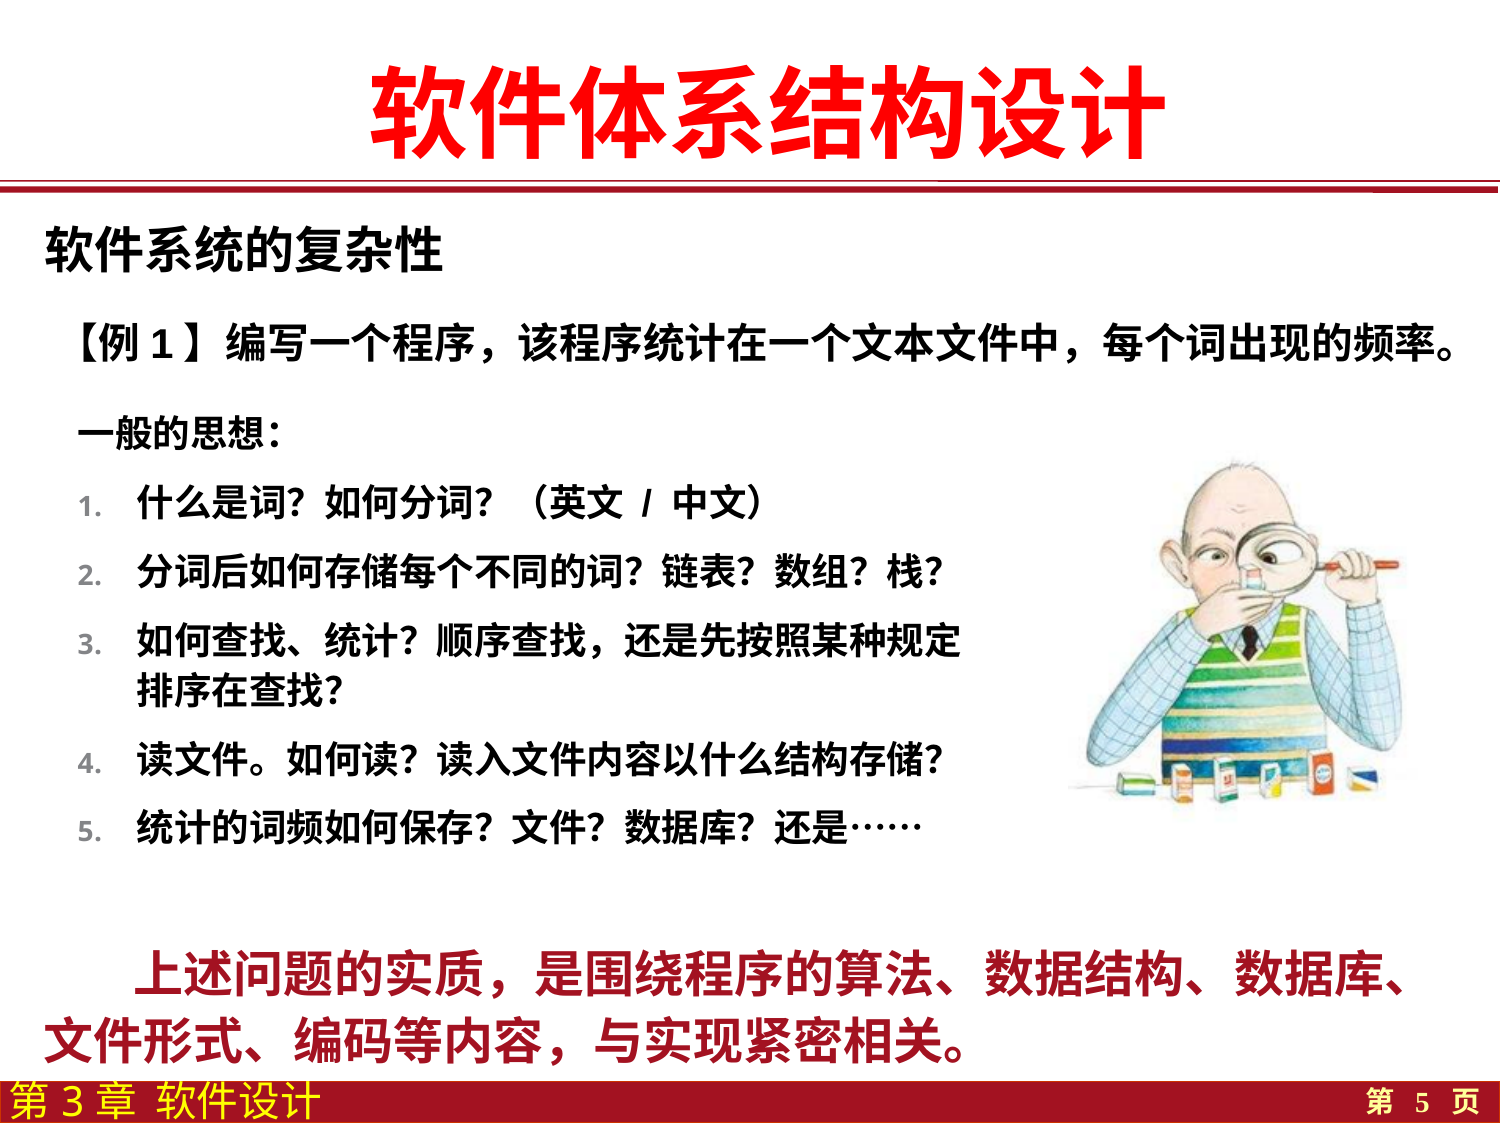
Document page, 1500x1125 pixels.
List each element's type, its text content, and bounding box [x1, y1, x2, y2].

text_box 软件系统的复杂性 [29, 190, 479, 286]
text_box 一般的思想： 什么是词？如何分词？（英文 / 中文） 分词后如何存储每个不同的词？链表？数组？栈？ 如何查找、统计？顺序查找，还是先按照某种规定排序在查找？ 读文件。如何读？读入文件内容以什么结构存储？ 统计的词频如何保存？文件？数据库？还是…… [62, 398, 987, 857]
text_box 上述问题的实质，是围绕程序的算法、数据结构、数据库、文件形式、编码等内容，与实现紧密相关。 [28, 928, 1488, 1077]
picture [1068, 445, 1432, 834]
text_box 软件体系结构设计 [349, 87, 1188, 154]
text_box 【例1】编写一个程序，该程序统计在一个文本文件中，每个词出现的频率。 [42, 314, 1493, 375]
